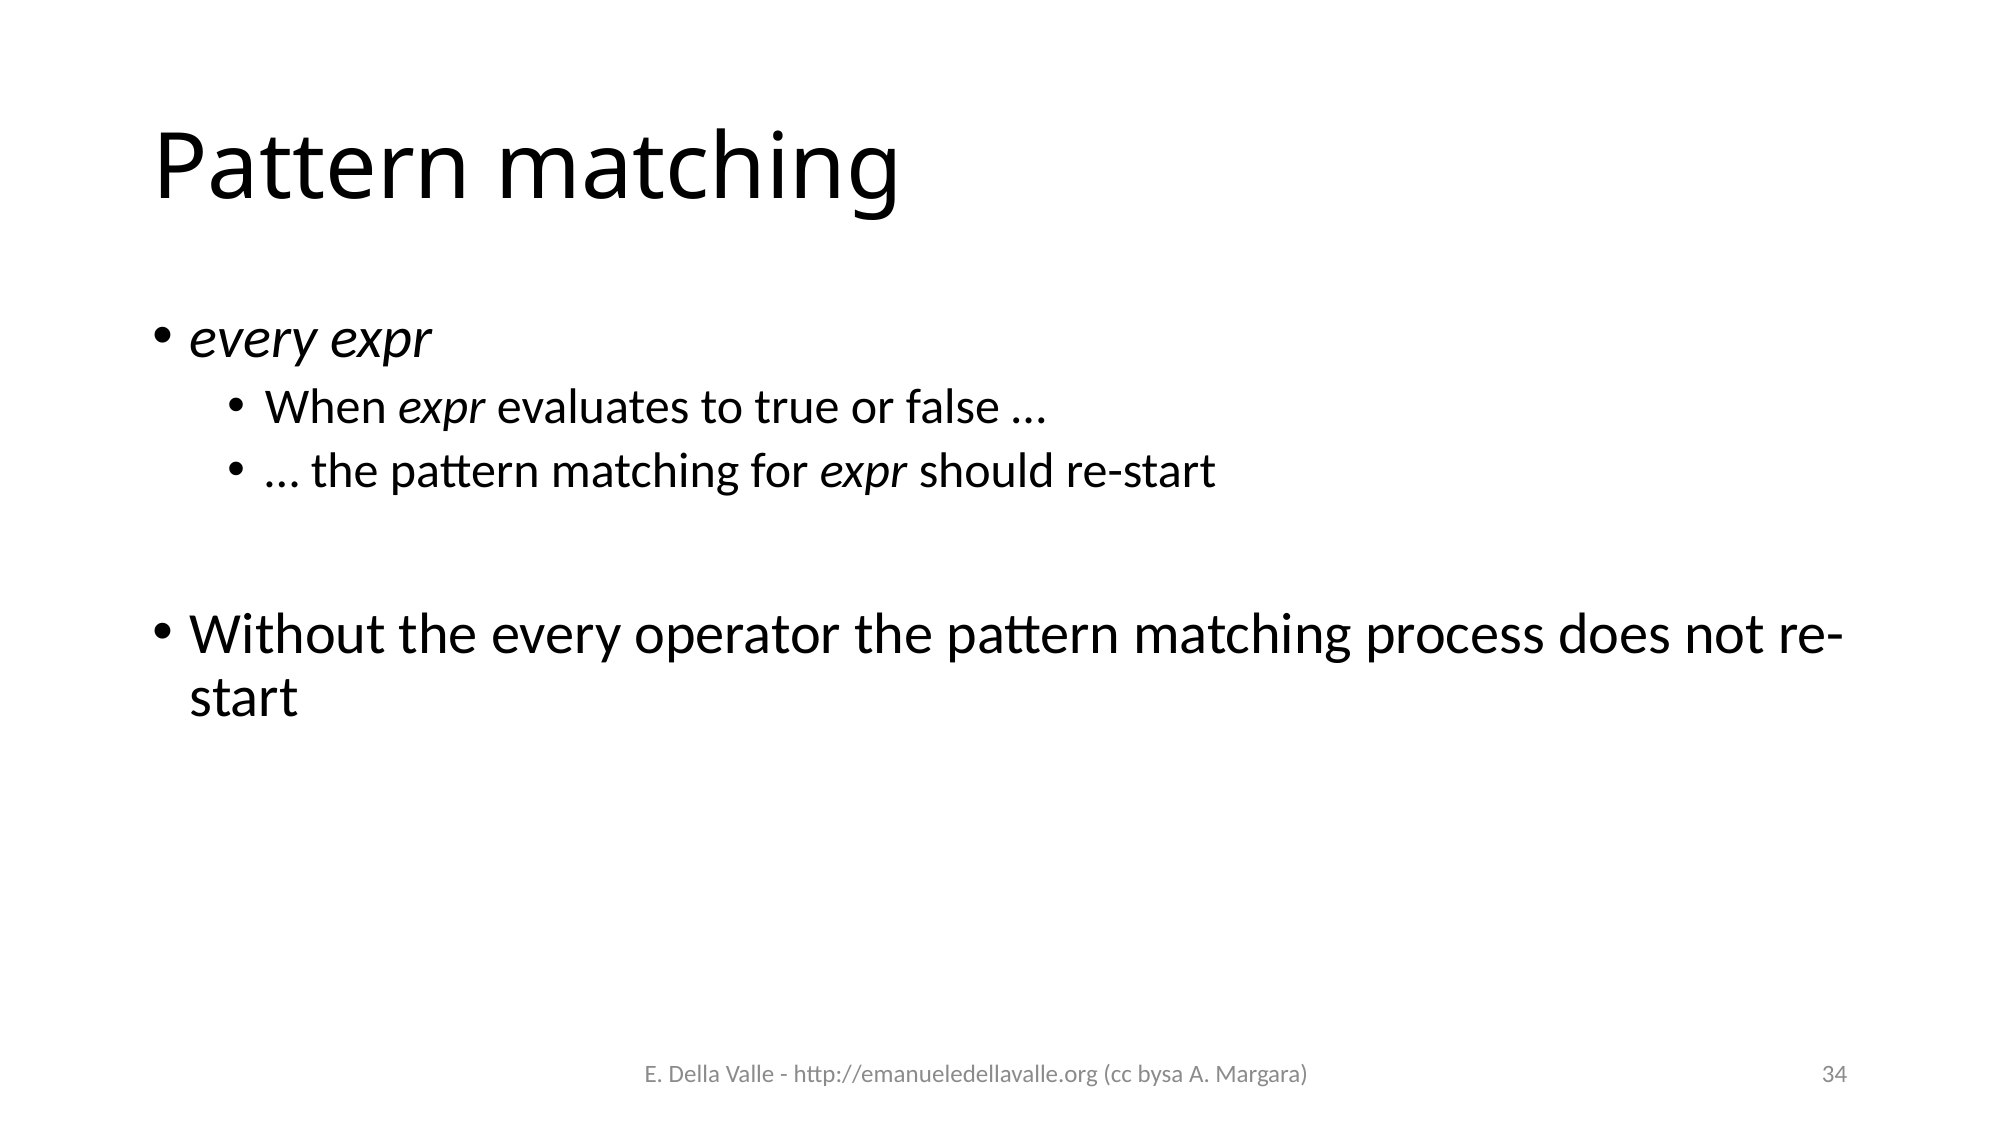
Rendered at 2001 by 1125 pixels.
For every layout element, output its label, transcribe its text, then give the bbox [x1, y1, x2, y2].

footer E. Della Valle - http://emanueledellavalle.org (cc bysa A. Margara) [616, 1042, 1338, 1103]
title Pattern matching [137, 59, 1863, 278]
list every expr When expr evaluates to true or false … … the pattern matching for expr should re-start Without the every operator the pattern matching process does not re-start [137, 299, 1863, 1014]
slide_number 34 [1412, 1042, 1863, 1103]
